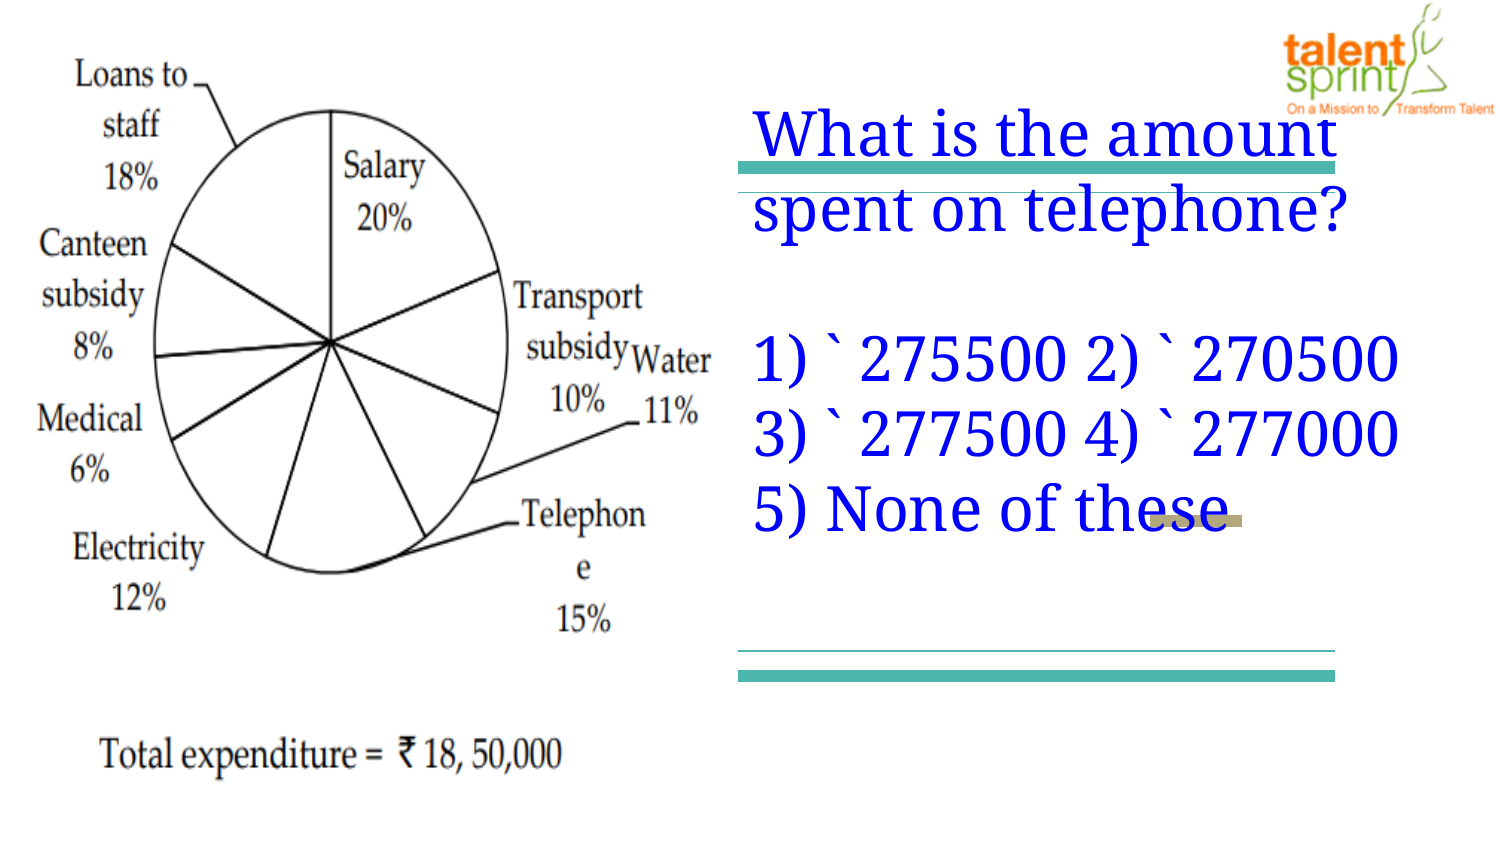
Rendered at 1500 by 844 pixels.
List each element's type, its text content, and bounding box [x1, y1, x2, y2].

picture [1279, 0, 1500, 120]
picture [0, 26, 738, 844]
text_box What is the amount spent on telephone? 1) ` 275500 2) ` 270500 3) ` 277500 4) ` 277000 5) None of these [741, 79, 1489, 782]
